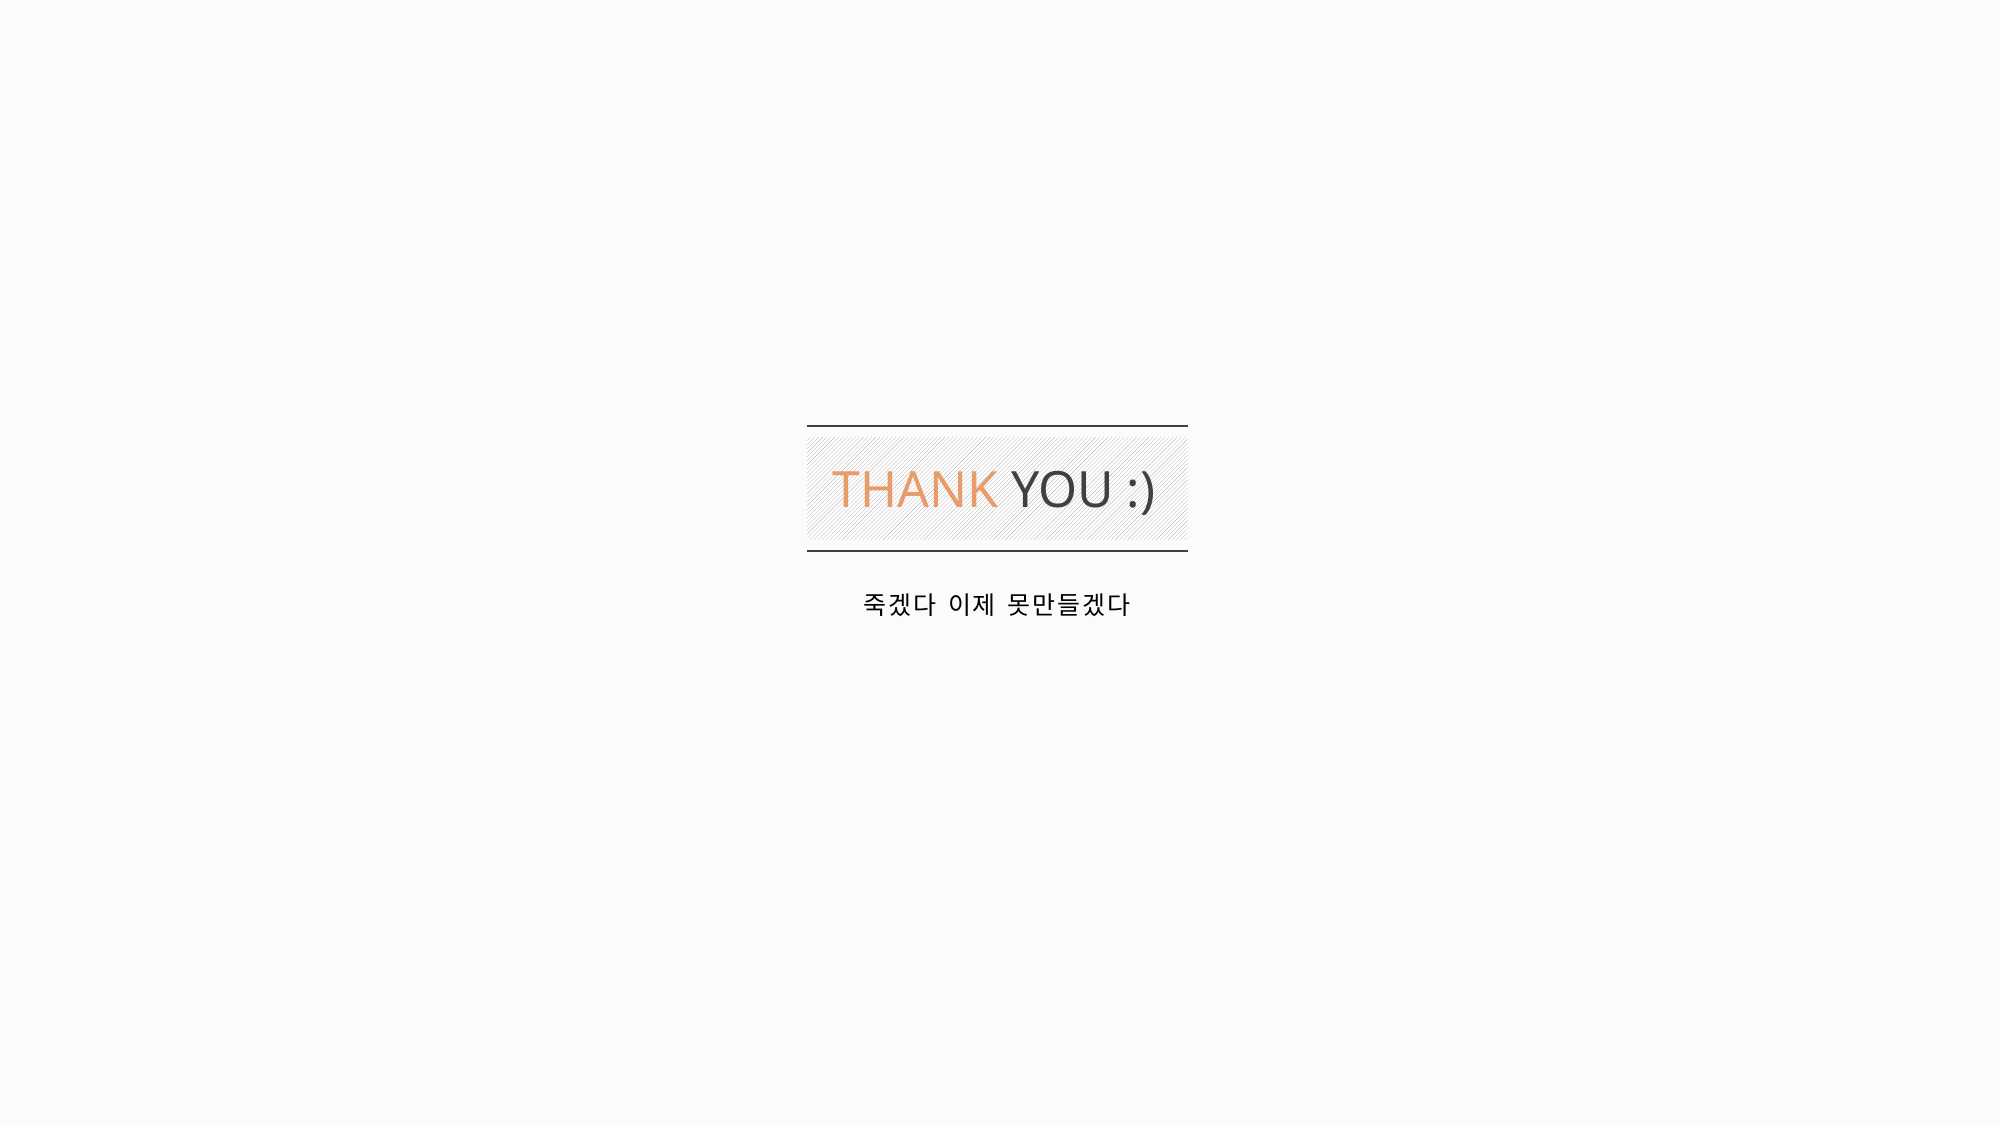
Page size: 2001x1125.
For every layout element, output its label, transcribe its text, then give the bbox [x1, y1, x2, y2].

text_box 죽겠다 이제 못만들겠다 [849, 576, 1146, 627]
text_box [807, 426, 1188, 551]
